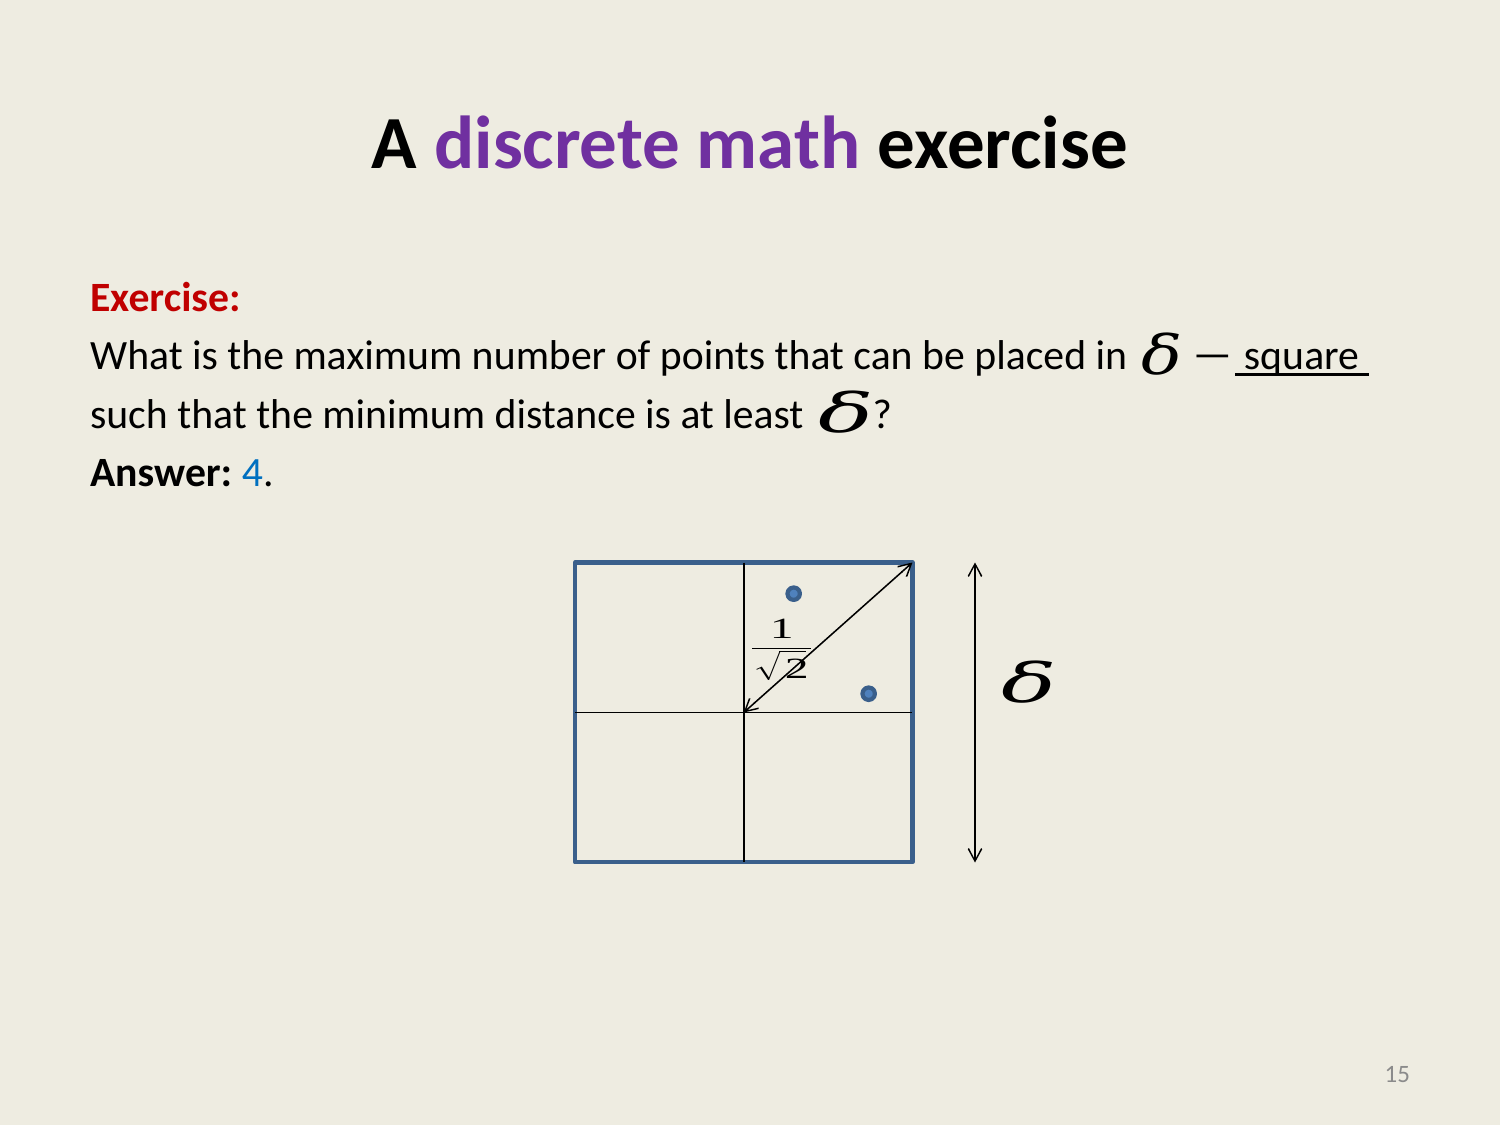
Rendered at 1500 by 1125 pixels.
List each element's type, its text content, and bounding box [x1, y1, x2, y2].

text_box [573, 560, 743, 715]
text_box [747, 719, 915, 864]
list Exercise: What is the maximum number of points that can be placed in a unit square such that the minimum distance is at least 1 ? Answer: 4. [75, 262, 1425, 1005]
title A discrete math exercise [75, 45, 1425, 233]
slide_number 15 [1074, 1042, 1425, 1103]
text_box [743, 562, 913, 713]
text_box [974, 562, 1051, 863]
text_box [573, 717, 739, 864]
